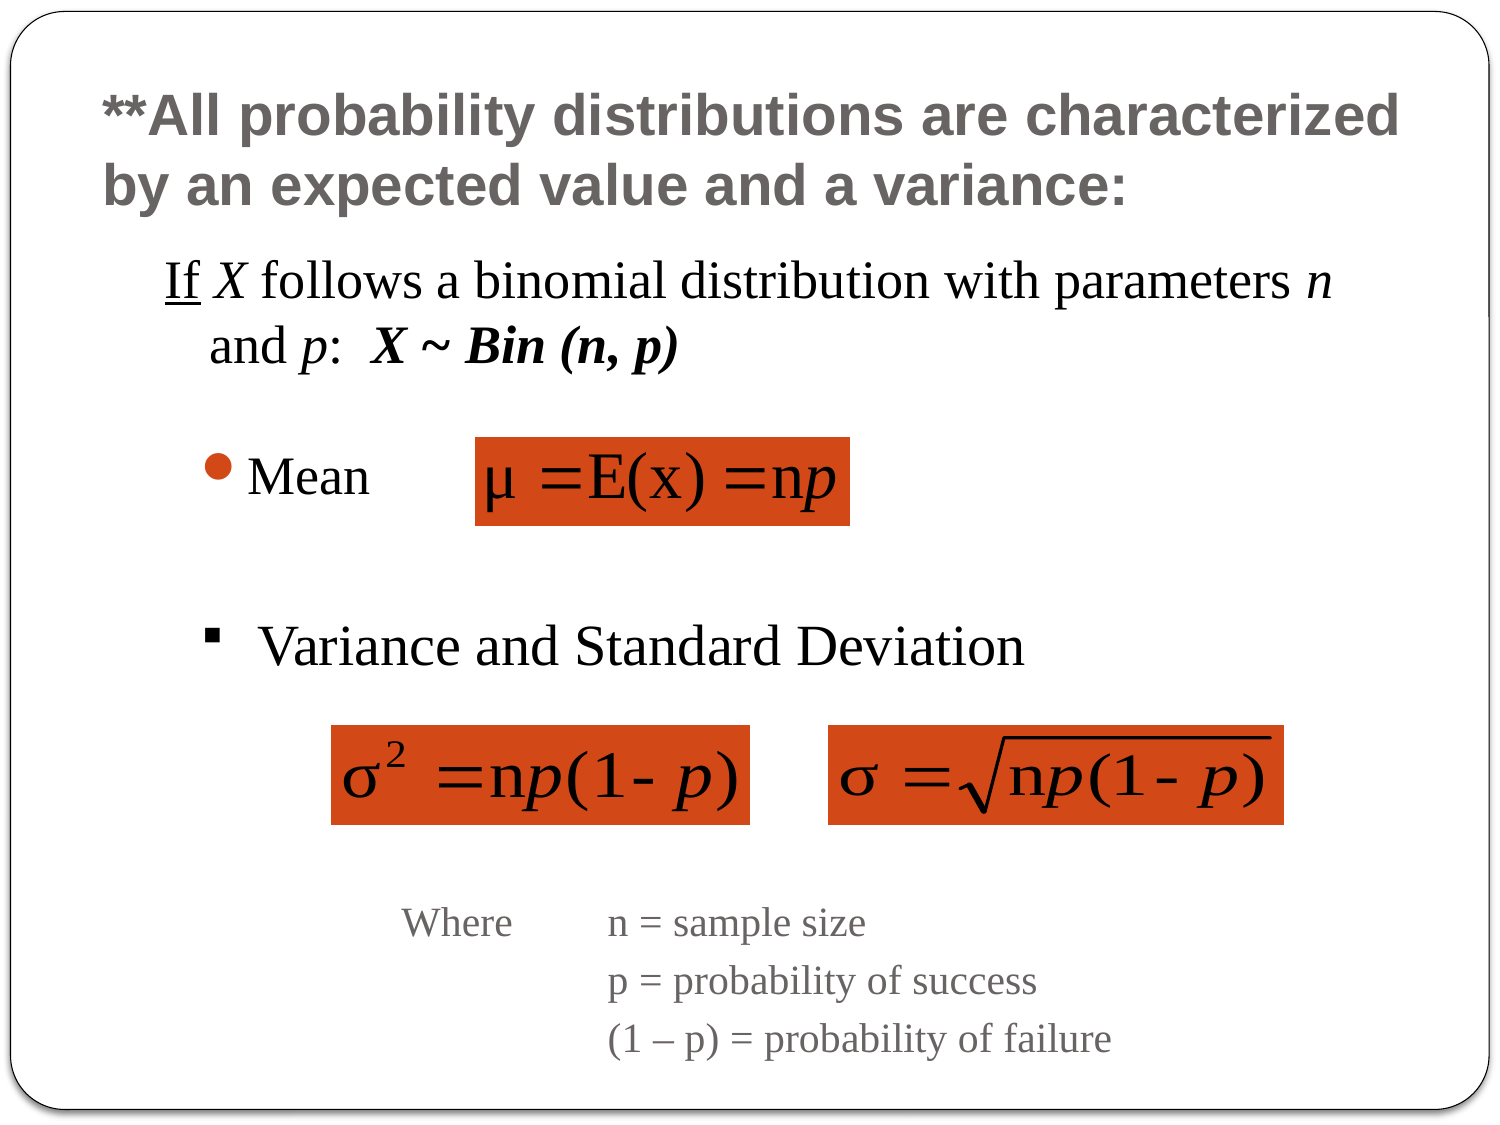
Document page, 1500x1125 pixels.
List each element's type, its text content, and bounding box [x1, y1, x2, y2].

text_box Variance and Standard Deviation [187, 600, 1163, 713]
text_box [330, 724, 750, 826]
text_box Where n = sample size p = probability of success (1 – p) = probability of failure [387, 887, 1225, 1050]
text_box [474, 437, 851, 526]
text_box Mean [187, 432, 488, 571]
list If X follows a binomial distribution with parameters n and p: X ~ Bin (n, p) [150, 237, 1425, 988]
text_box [827, 724, 1285, 826]
title **All probability distributions are characterized by an expected value and a variance: [87, 45, 1450, 233]
